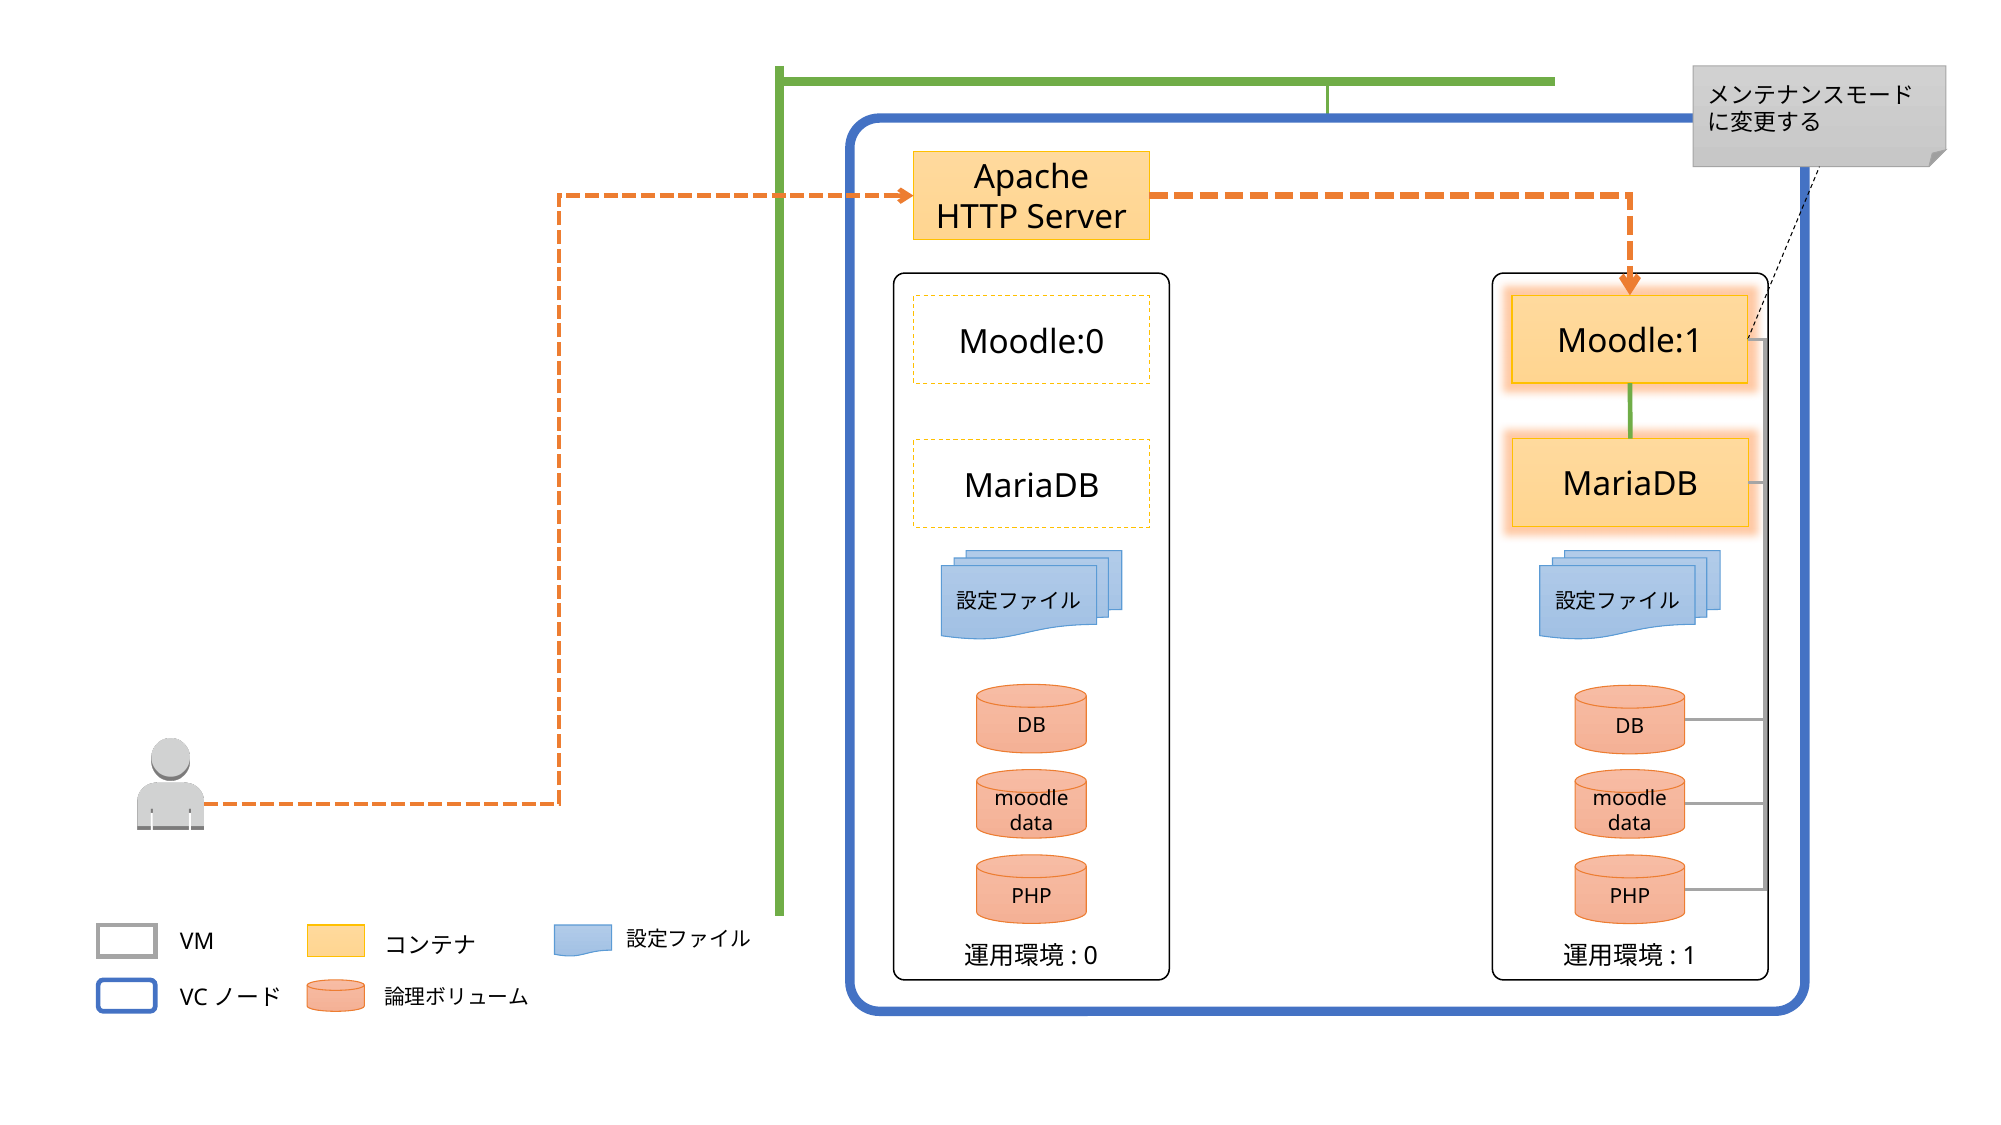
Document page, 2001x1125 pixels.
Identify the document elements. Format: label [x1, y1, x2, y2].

text_box [98, 65, 1946, 1019]
